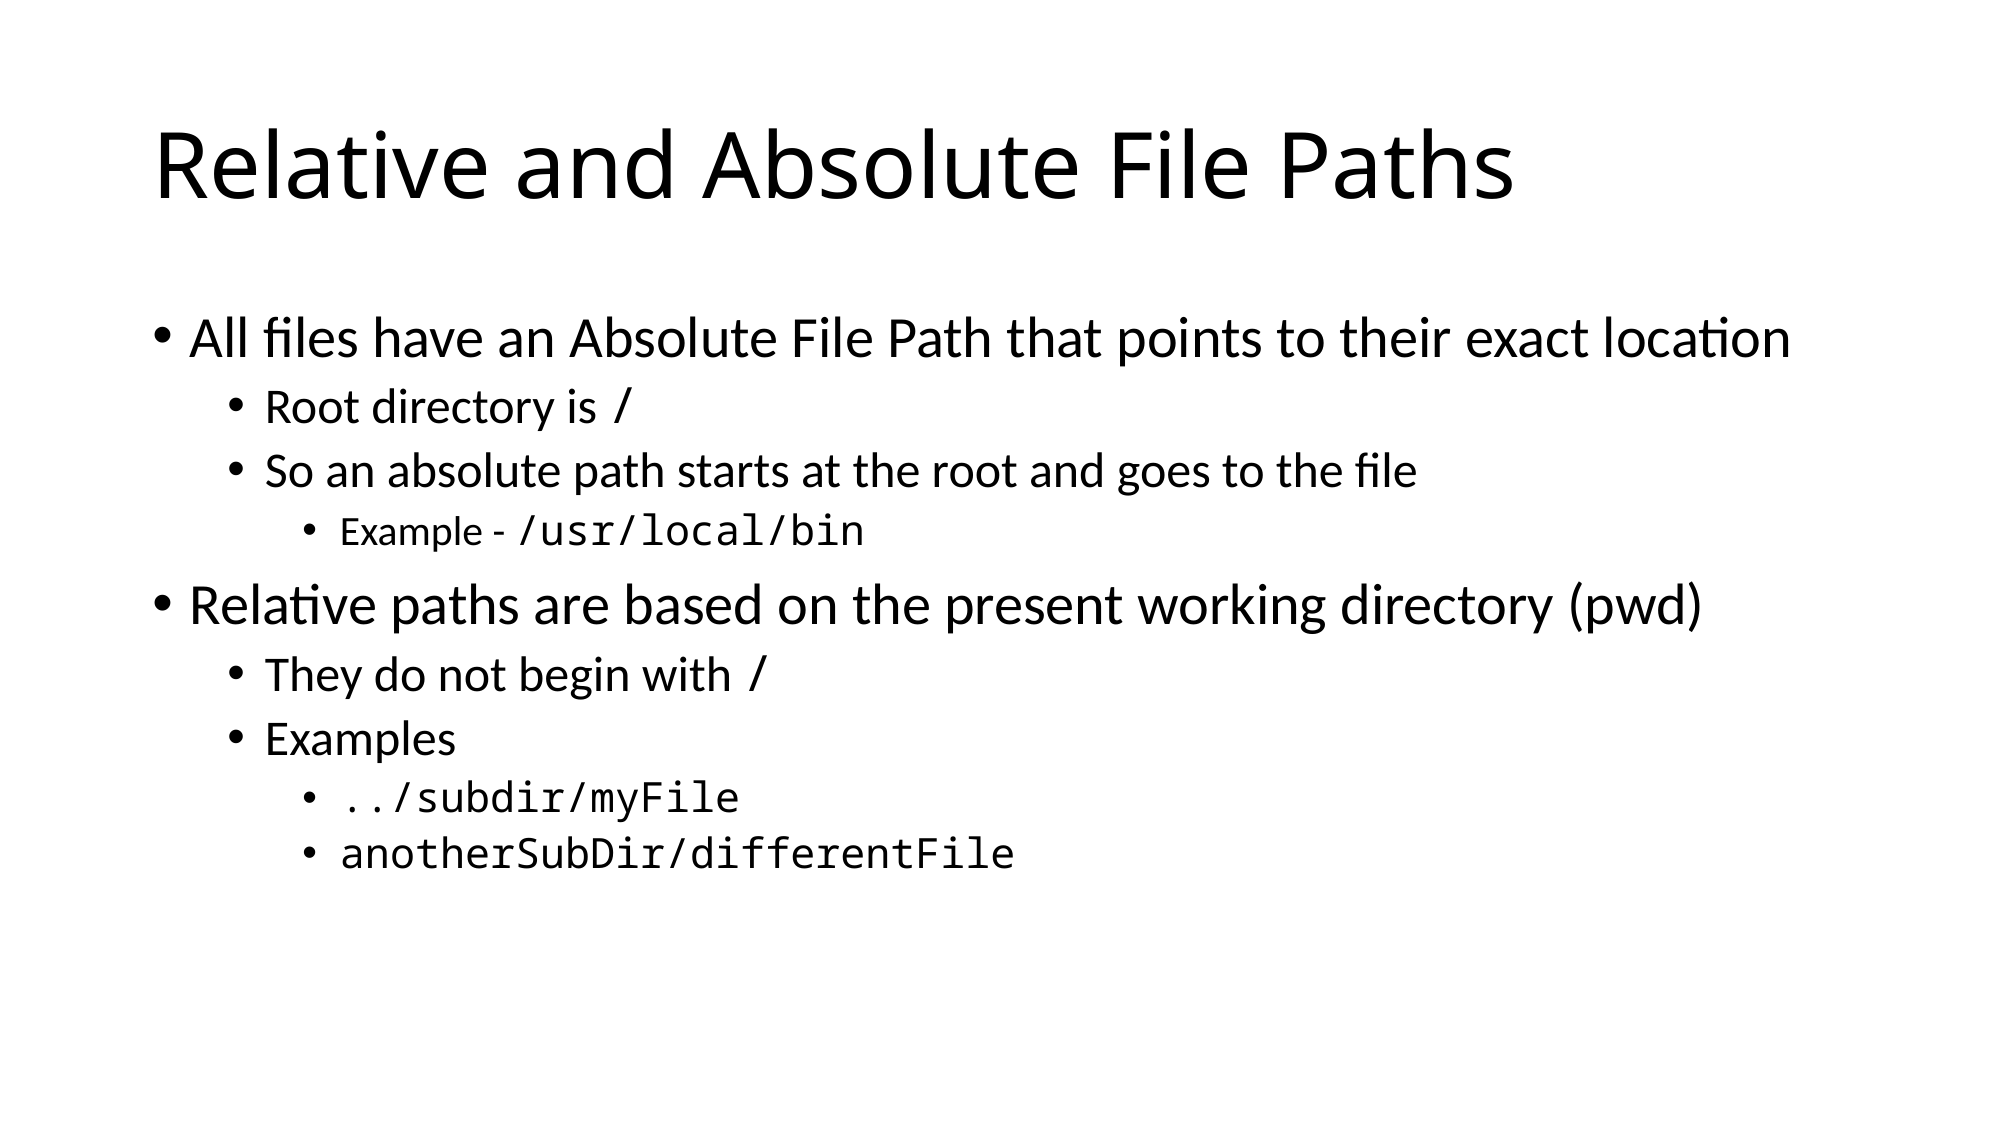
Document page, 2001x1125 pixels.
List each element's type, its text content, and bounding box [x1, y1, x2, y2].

list All files have an Absolute File Path that points to their exact location Root directory is / So an absolute path starts at the root and goes to the file Example - /usr/local/bin Relative paths are based on the present working directory (pwd) They do not begin with / Examples ../subdir/myFile anotherSubDir/differentFile [137, 299, 1863, 1014]
title Relative and Absolute File Paths [137, 59, 1863, 278]
